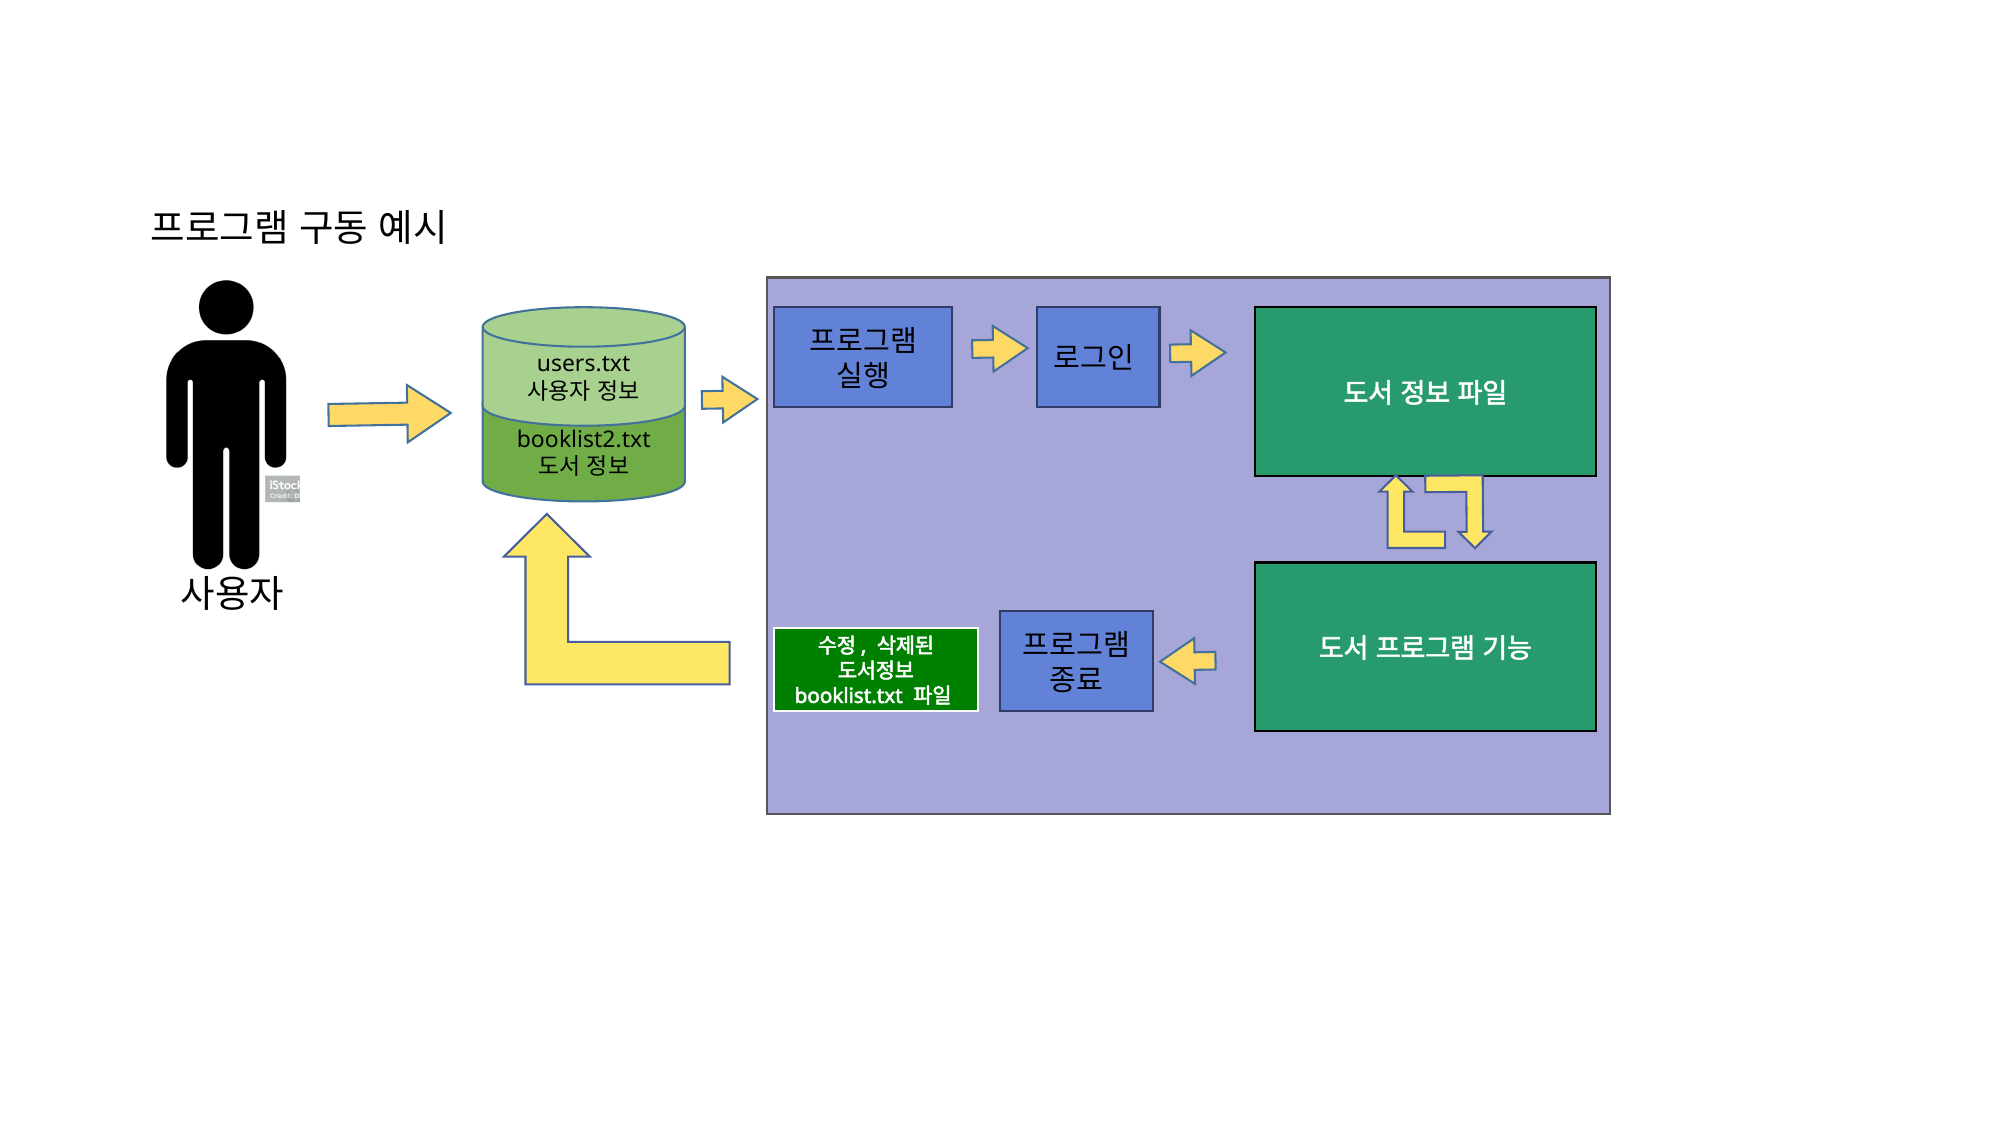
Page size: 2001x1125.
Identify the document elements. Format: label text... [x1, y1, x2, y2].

text_box [766, 277, 1610, 814]
text_box 로그인 [1036, 307, 1160, 407]
text_box 프로그램 구동 예시 [43, 196, 555, 257]
text_box 사용자 [136, 562, 328, 623]
text_box 도서 정보 파일 [1254, 307, 1596, 476]
text_box 프로그램 종료 [999, 611, 1154, 711]
text_box 프로그램 실행 [774, 307, 953, 407]
text_box [503, 513, 730, 685]
text_box booklist2.txt 도서 정보 [482, 407, 685, 502]
text_box 수정, 삭제된 도서정보 booklist.txt 파일 [774, 628, 978, 711]
text_box 도서 프로그램 기능 [1254, 562, 1596, 732]
text_box [1425, 475, 1492, 549]
picture [136, 271, 300, 581]
text_box [1170, 330, 1226, 376]
text_box [1379, 475, 1446, 549]
text_box [701, 376, 758, 423]
text_box [328, 384, 451, 443]
text_box [1160, 638, 1216, 684]
text_box users.txt 사용자 정보 [482, 307, 685, 426]
text_box [972, 325, 1028, 372]
